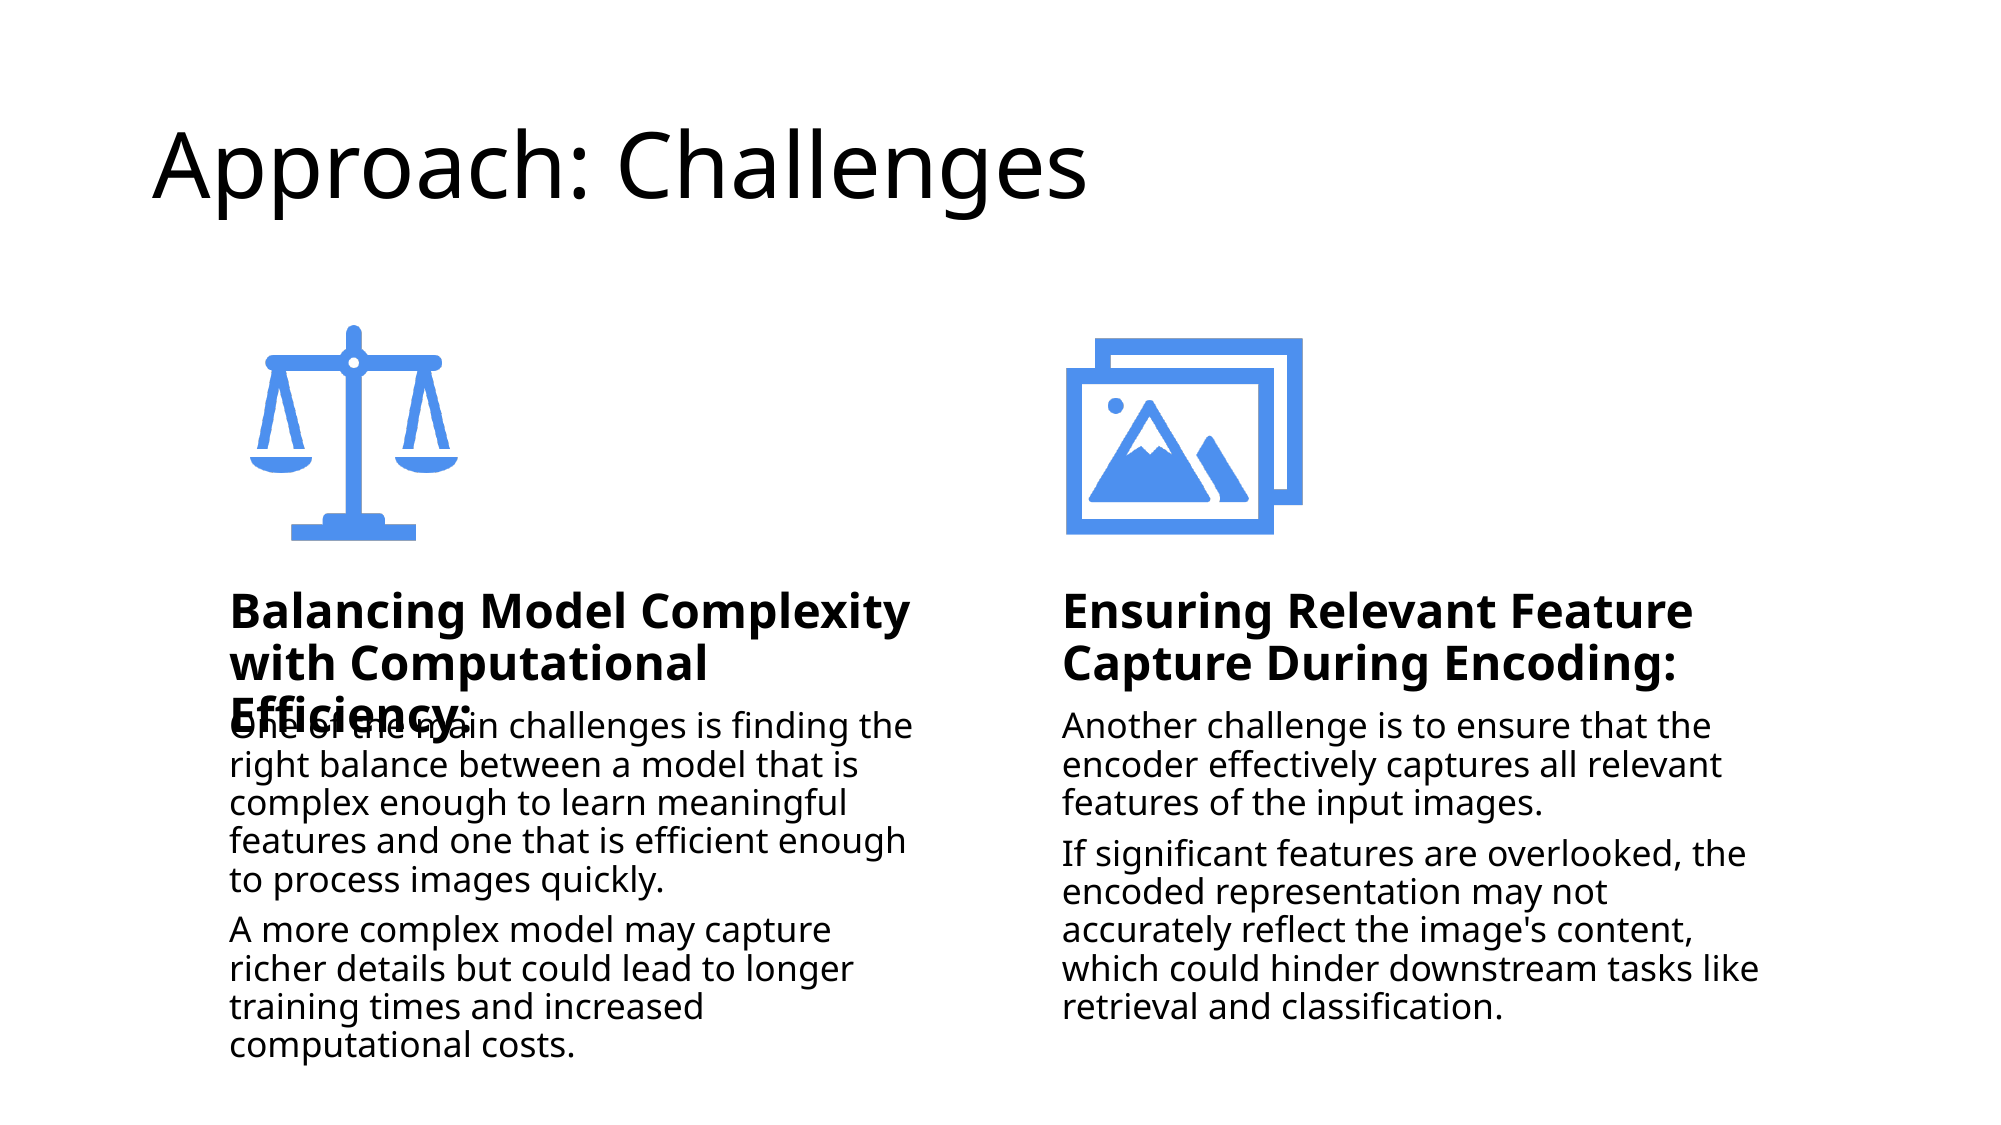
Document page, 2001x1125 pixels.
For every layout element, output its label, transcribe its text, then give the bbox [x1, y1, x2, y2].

title Approach: Challenges [137, 59, 1863, 278]
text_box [136, 298, 1863, 1046]
